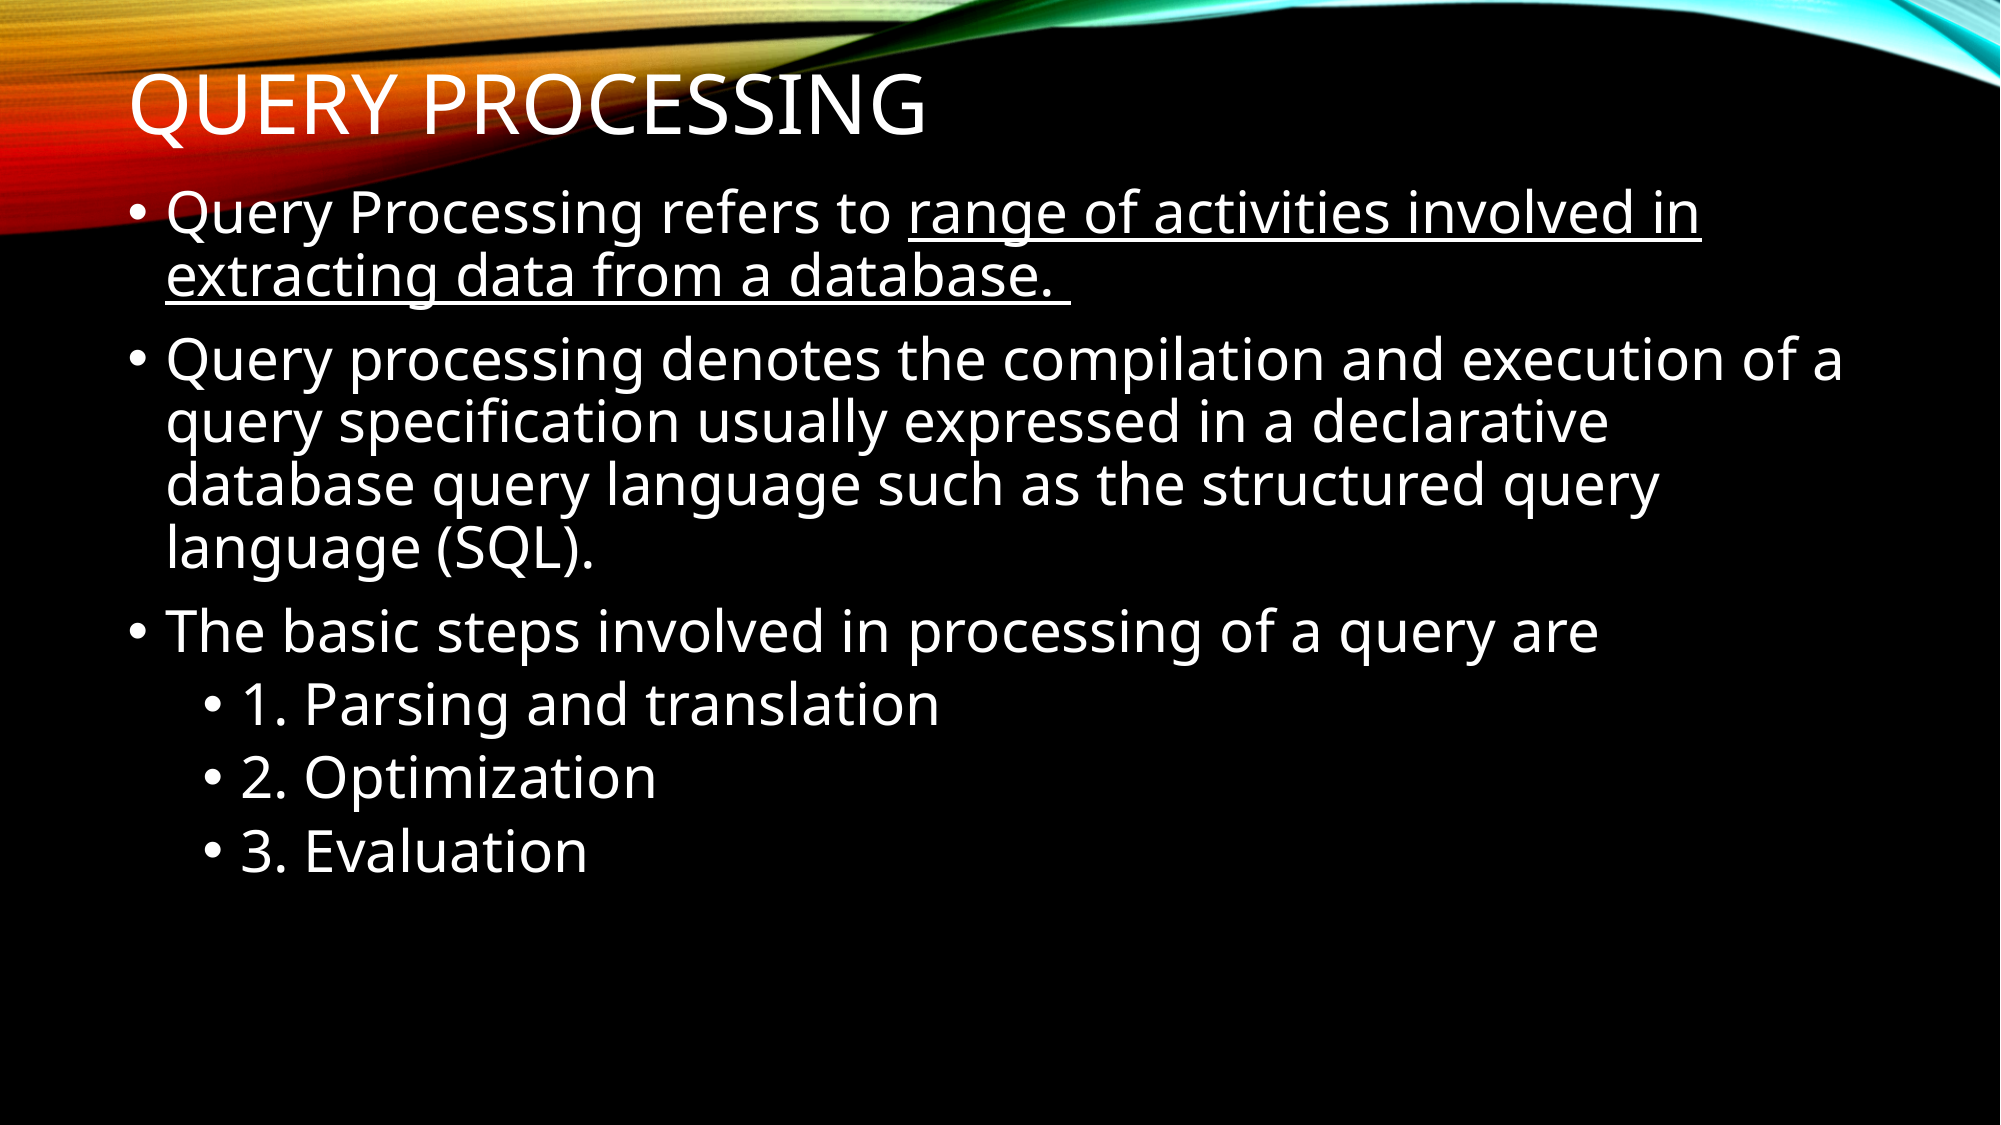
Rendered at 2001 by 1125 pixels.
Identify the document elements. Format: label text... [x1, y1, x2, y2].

title Query Processing [112, 40, 1525, 175]
list Query Processing refers to range of activities involved in extracting data from a database. Query processing denotes the compilation and execution of a query specification usually expressed in a declarative database query language such as the structured query language (SQL). The basic steps involved in processing of a query are 1. Parsing and translation 2. Optimization 3. Evaluation [112, 175, 1888, 1021]
picture [0, 0, 2000, 237]
